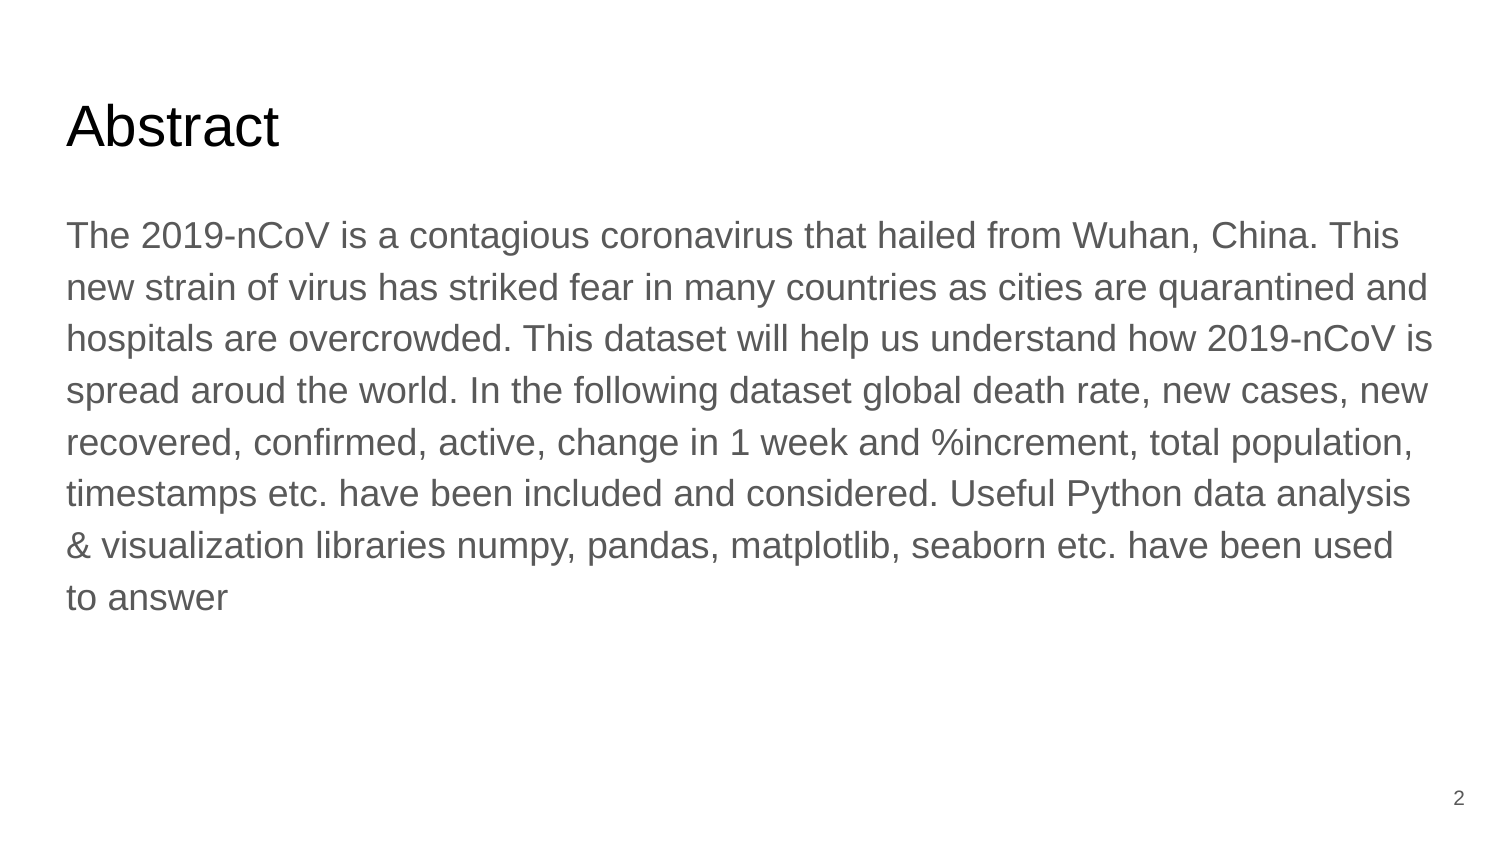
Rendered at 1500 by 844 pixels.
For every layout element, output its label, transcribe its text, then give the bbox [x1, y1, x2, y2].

list The 2019-nCoV is a contagious coronavirus that hailed from Wuhan, China. This new strain of virus has striked fear in many countries as cities are quarantined and hospitals are overcrowded. This dataset will help us understand how 2019-nCoV is spread aroud the world. In the following dataset global death rate, new cases, new recovered, confirmed, active, change in 1 week and %increment, total population, timestamps etc. have been included and considered. Useful Python data analysis & visualization libraries numpy, pandas, matplotlib, seaborn etc. have been used to answer [51, 189, 1449, 750]
title Abstract [51, 72, 1449, 167]
slide_number 2 [1389, 764, 1480, 830]
